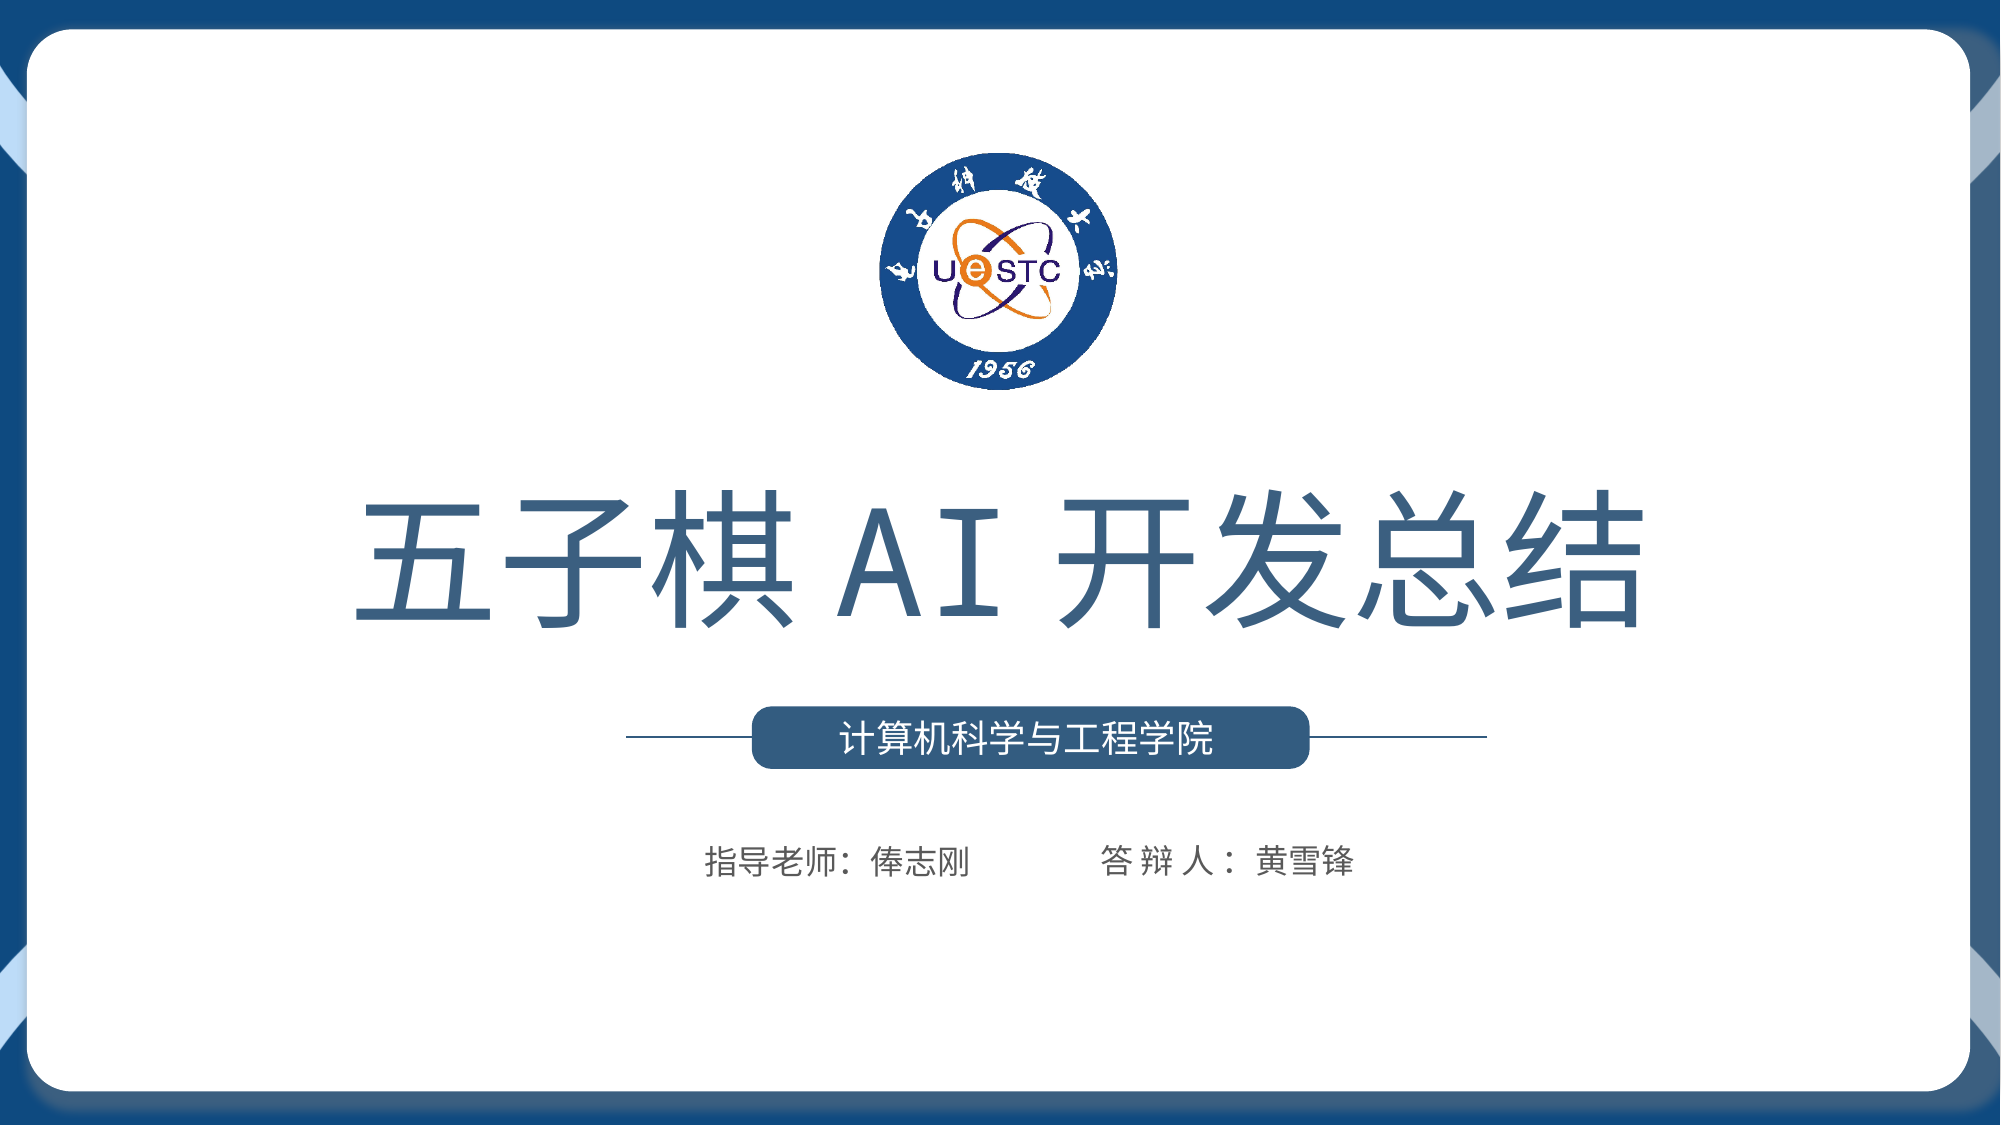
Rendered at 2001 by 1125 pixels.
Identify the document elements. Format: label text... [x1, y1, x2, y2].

picture [866, 138, 1133, 403]
picture [0, 0, 2000, 1125]
text_box 指导老师：俸志刚 [690, 833, 986, 889]
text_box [626, 706, 1488, 769]
text_box 五子棋AI开发总结 [29, 405, 1971, 654]
text_box 答 辩 人 ：黄雪锋 [1085, 832, 1519, 888]
